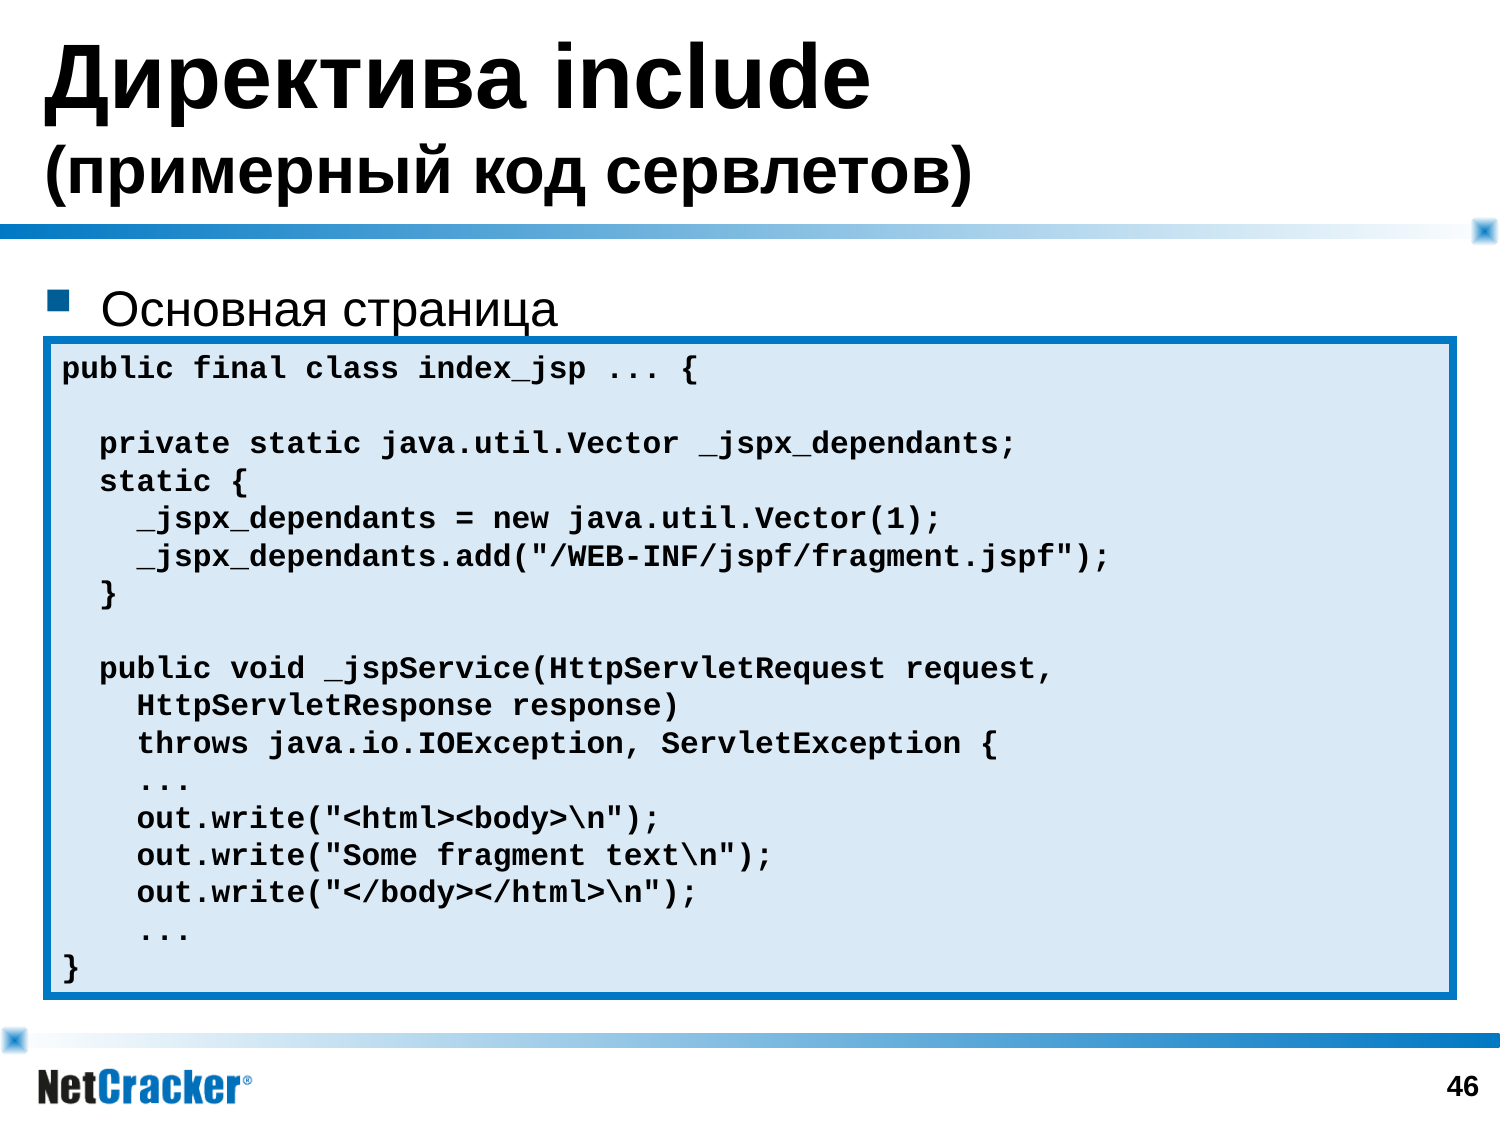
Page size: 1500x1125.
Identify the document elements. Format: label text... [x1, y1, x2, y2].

list Основная страница [29, 268, 1470, 1004]
slide_number 45 [1143, 1034, 1495, 1111]
picture [34, 1063, 256, 1118]
title Директива include (примерный код сервлетов) [29, 0, 1470, 225]
text_box public final class index_jsp ... { private static java.util.Vector _jspx_dependants; static { _jspx_dependants = new java.util.Vector(1); _jspx_dependants.add("/WEB-INF/jspf/fragment.jspf"); } public void _jspService(HttpServletRequest request, HttpServletResponse response) throws java.io.IOException, ServletException { ... out.write("<html><body>\n"); out.write("Some fragment text\n"); out.write("</body></html>\n"); ... } [46, 339, 1454, 997]
